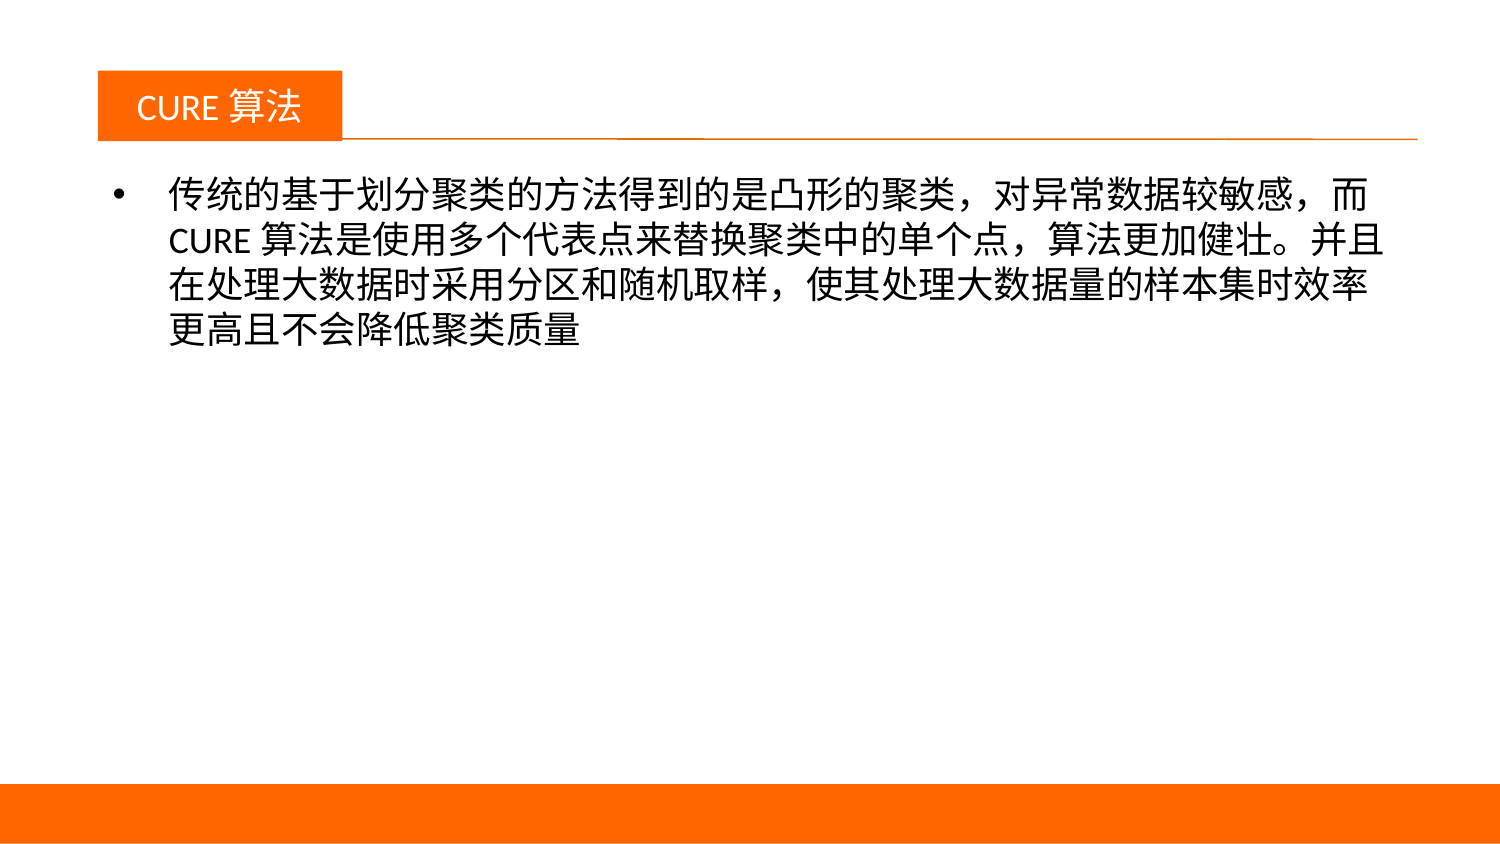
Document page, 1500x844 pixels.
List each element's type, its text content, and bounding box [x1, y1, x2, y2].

text_box CURE算法 [96, 68, 344, 143]
text_box 传统的基于划分聚类的方法得到的是凸形的聚类，对异常数据较敏感，而CURE算法是使用多个代表点来替换聚类中的单个点，算法更加健壮。并且在处理大数据时采用分区和随机取样，使其处理大数据量的样本集时效率更高且不会降低聚类质量 [97, 164, 1418, 359]
text_box [0, 782, 1500, 844]
text_box [99, 70, 130, 147]
